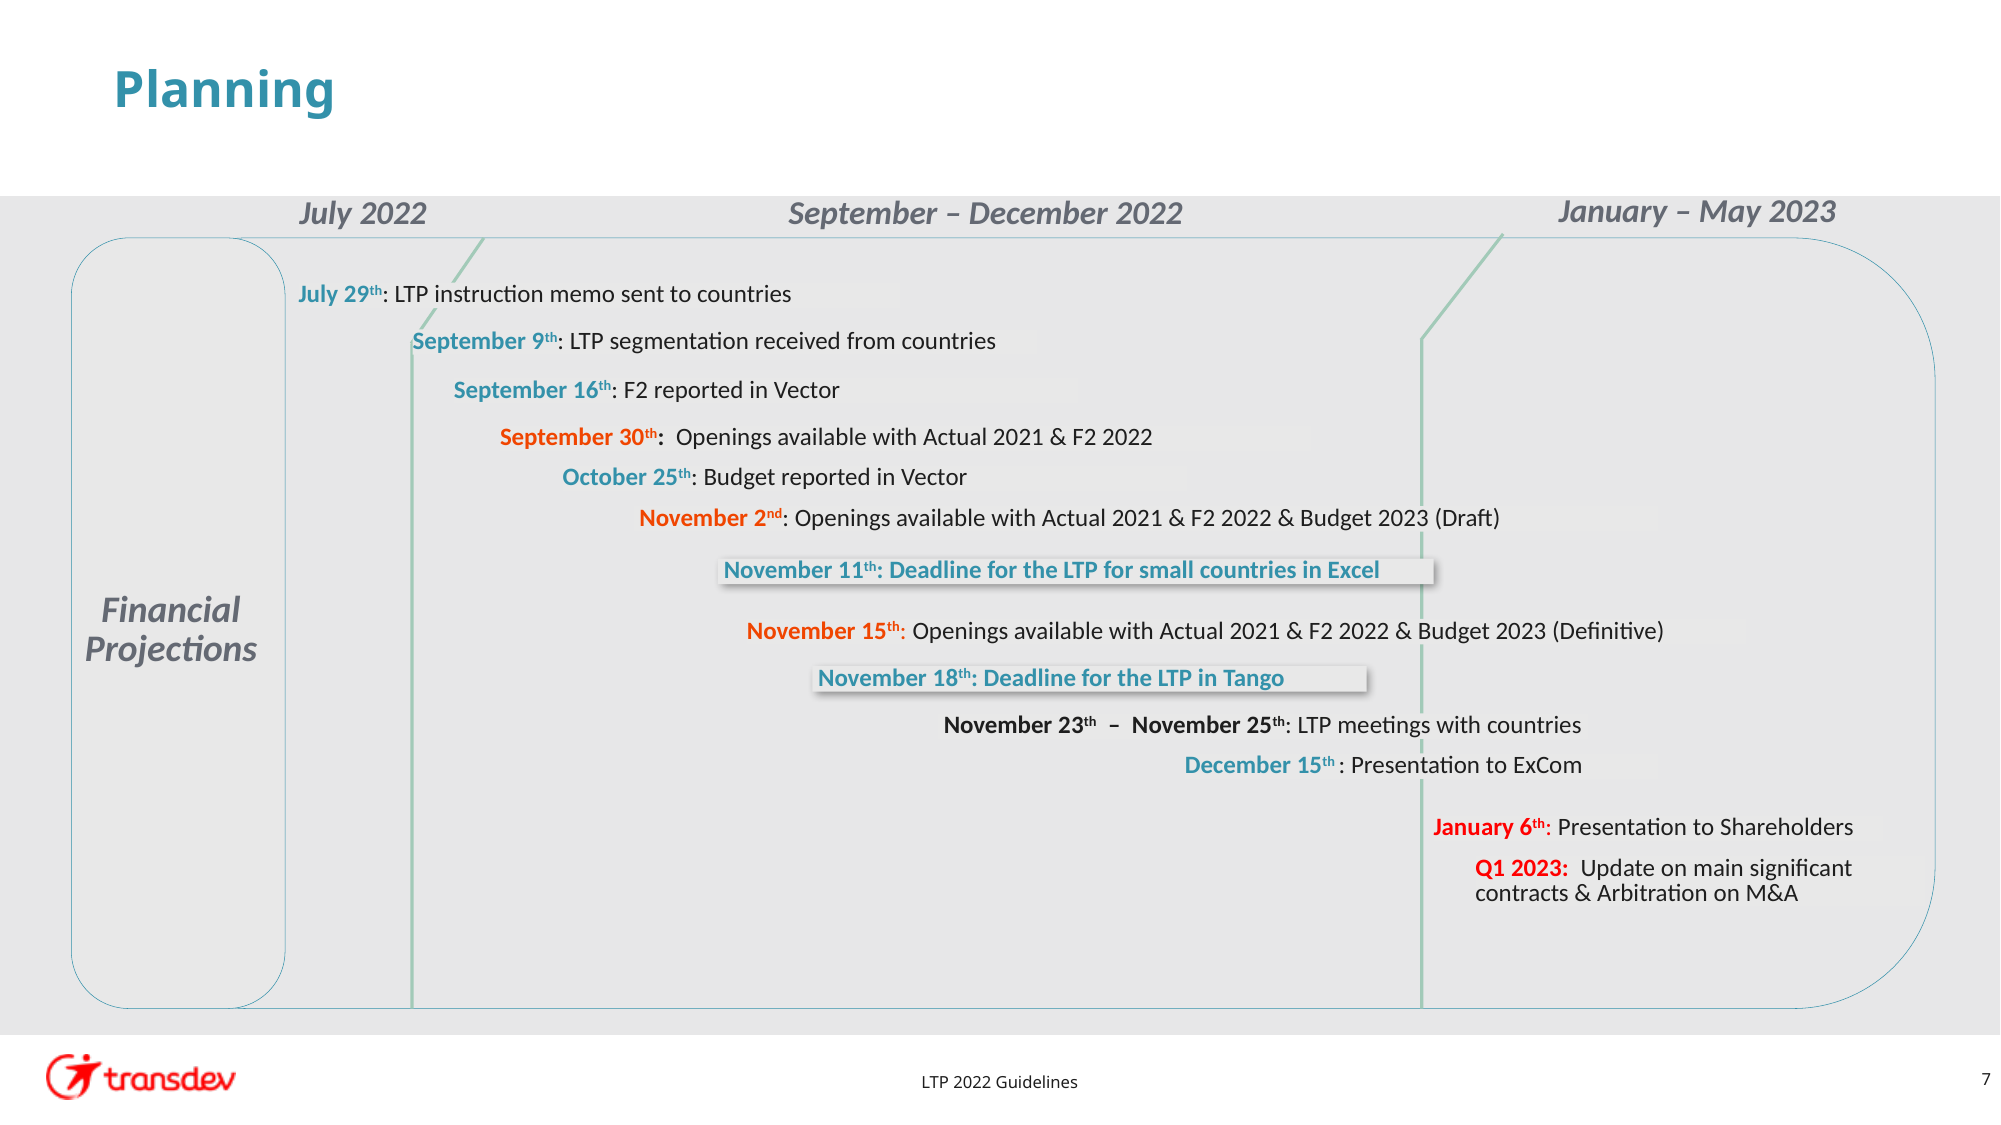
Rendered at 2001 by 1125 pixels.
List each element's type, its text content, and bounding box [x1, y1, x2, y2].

text_box September – December 2022 [502, 197, 1470, 232]
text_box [484, 237, 1420, 1009]
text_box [411, 237, 484, 1009]
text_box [71, 237, 411, 1009]
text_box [1420, 233, 1504, 1009]
title Planning [108, 25, 1898, 159]
picture [46, 1054, 236, 1100]
text_box January – May 2023 [1522, 195, 1873, 230]
footer LTP 2022 Guidelines [616, 1071, 1384, 1093]
text_box July 2022 [247, 197, 479, 232]
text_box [1504, 237, 1936, 1009]
